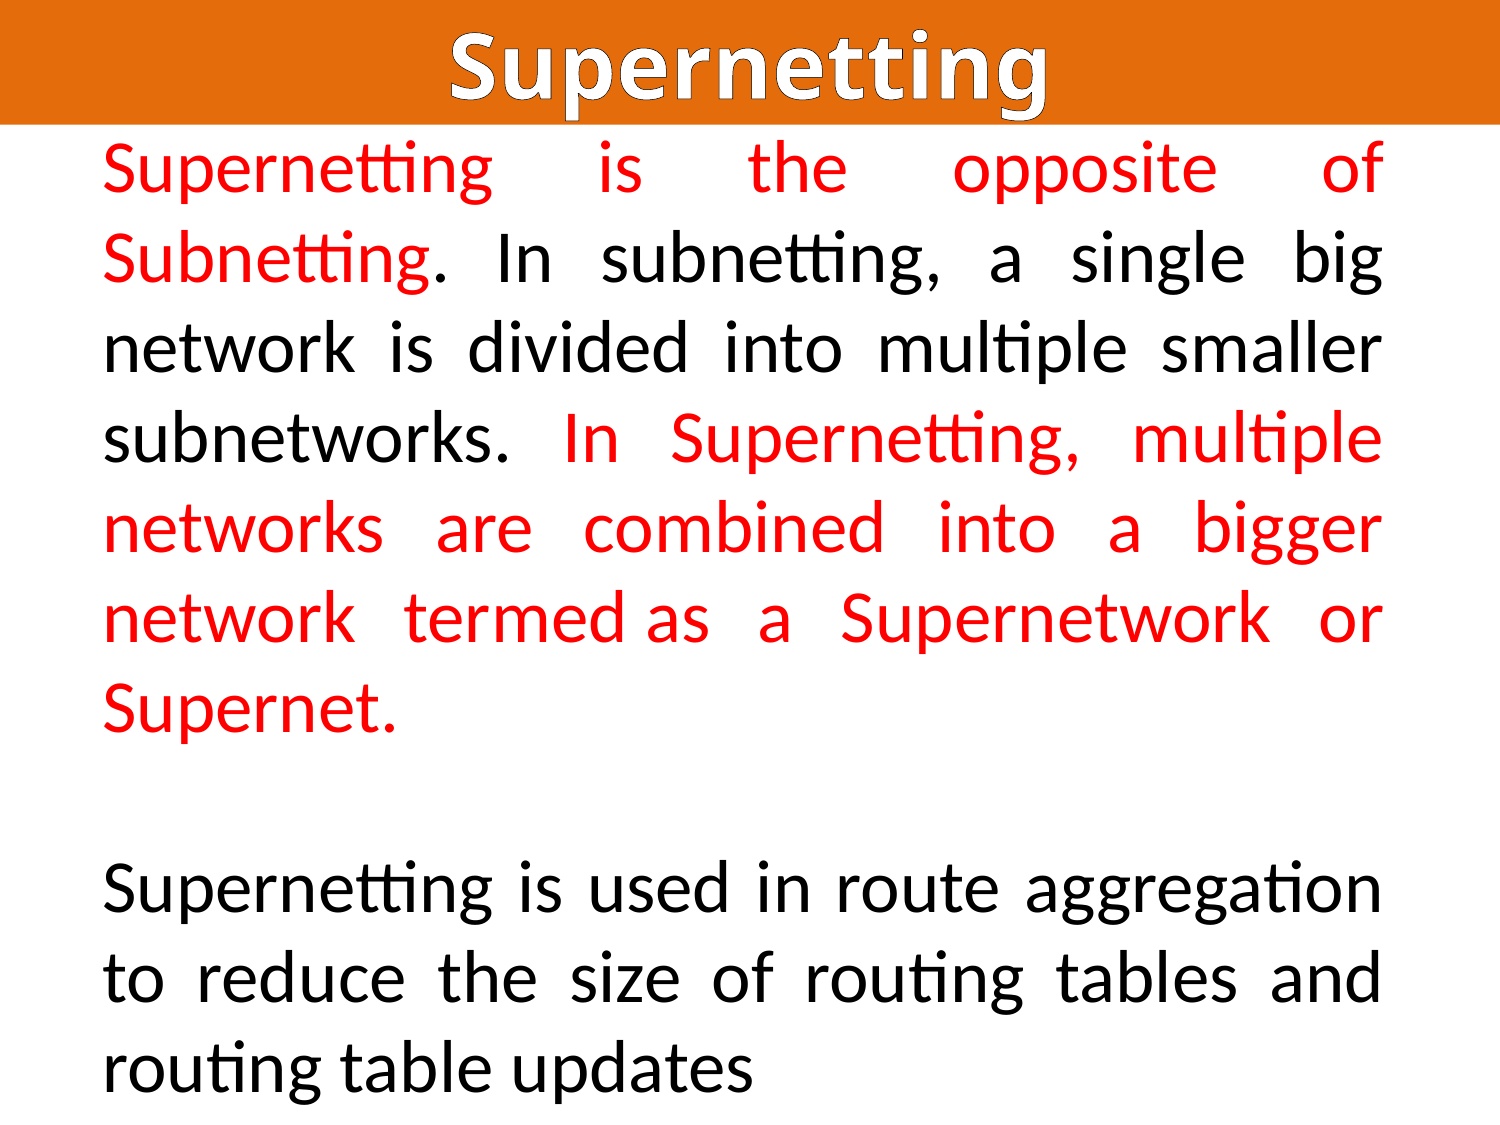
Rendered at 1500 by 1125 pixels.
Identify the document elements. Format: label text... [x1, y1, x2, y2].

text_box Supernetting is the opposite of Subnetting. In subnetting, a single big network is divided into multiple smaller subnetworks. In Supernetting, multiple networks are combined into a bigger network termed as a Supernetwork or Supernet. Supernetting is used in route aggregation to reduce the size of routing tables and routing table updates [87, 110, 1400, 1115]
text_box Supernetting [0, 0, 1500, 125]
